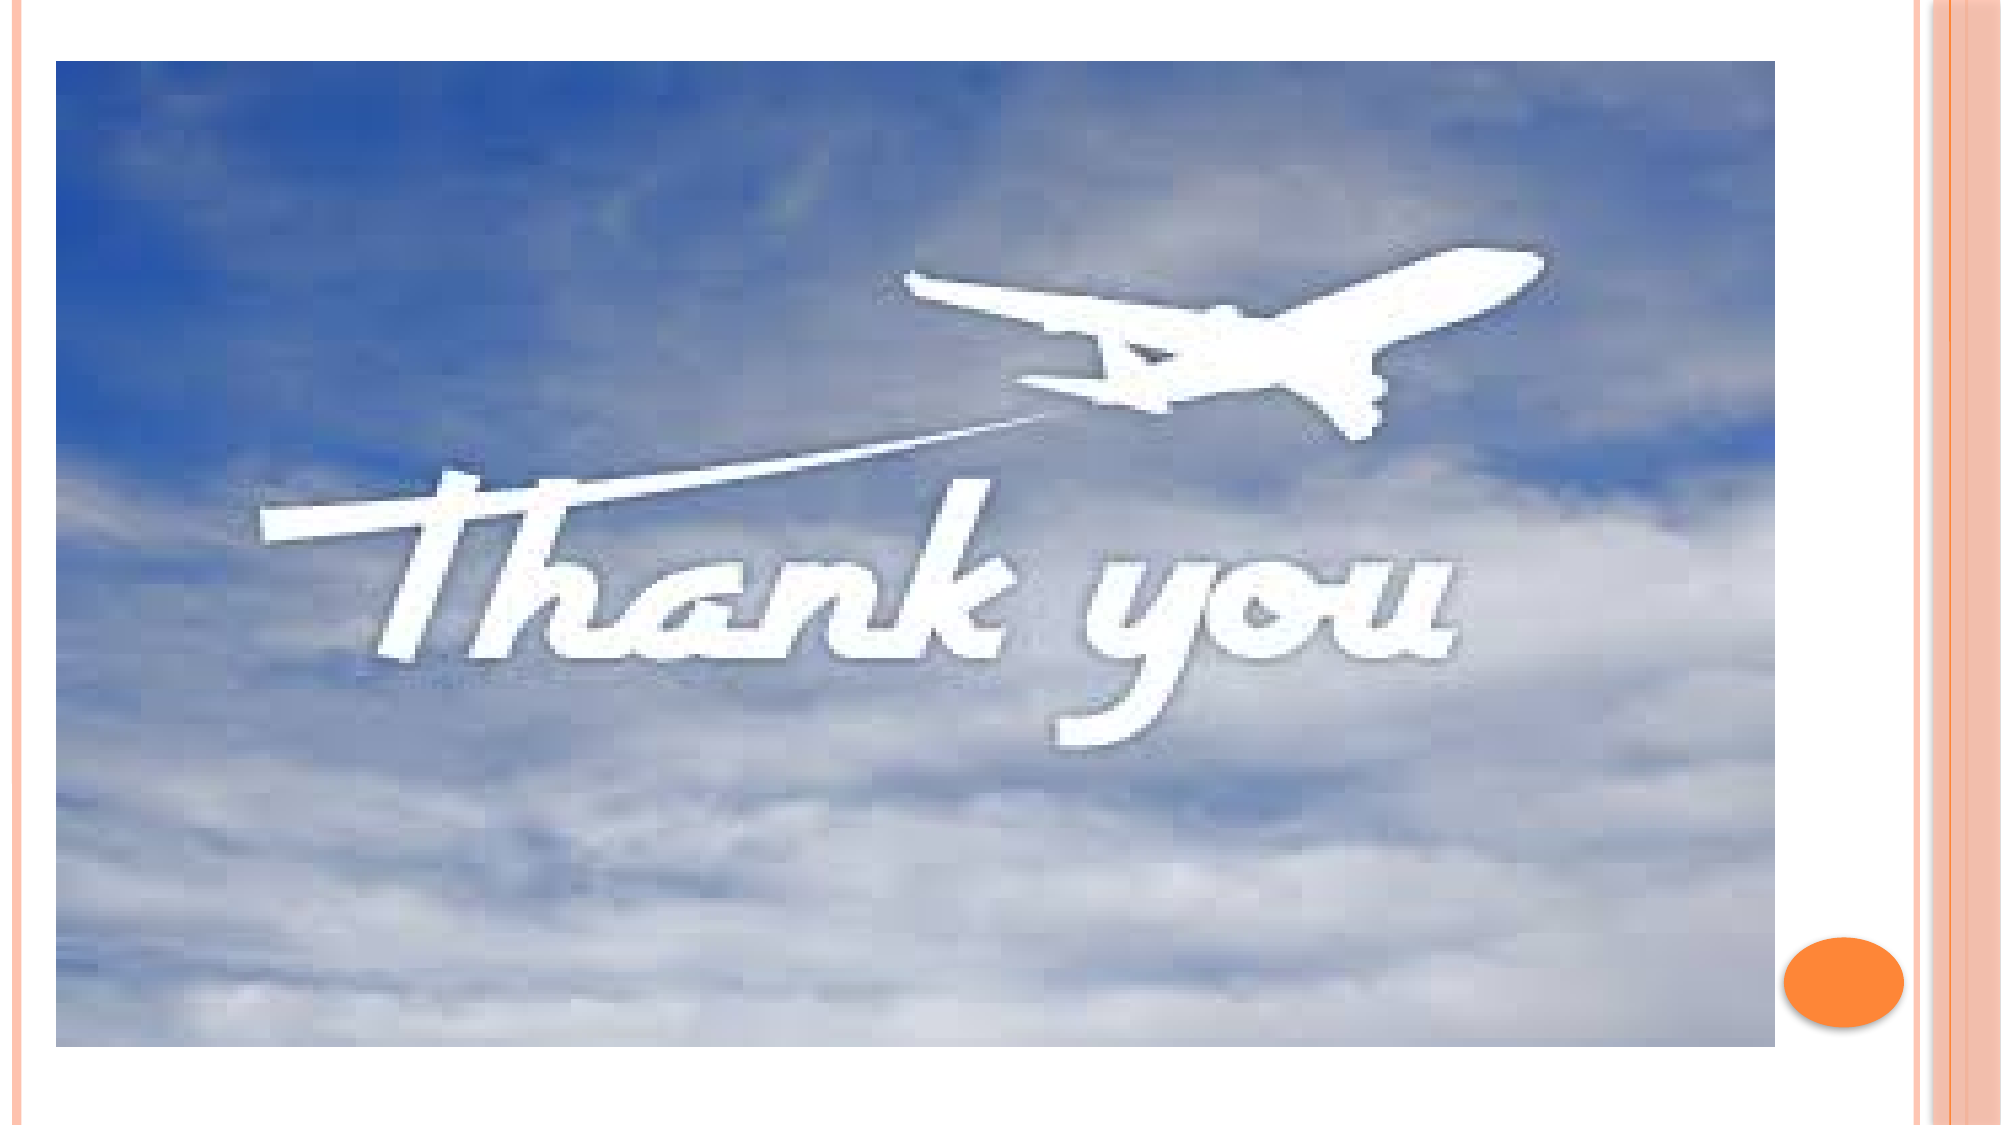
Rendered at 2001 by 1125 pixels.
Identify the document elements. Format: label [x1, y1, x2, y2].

picture [55, 60, 1776, 1047]
